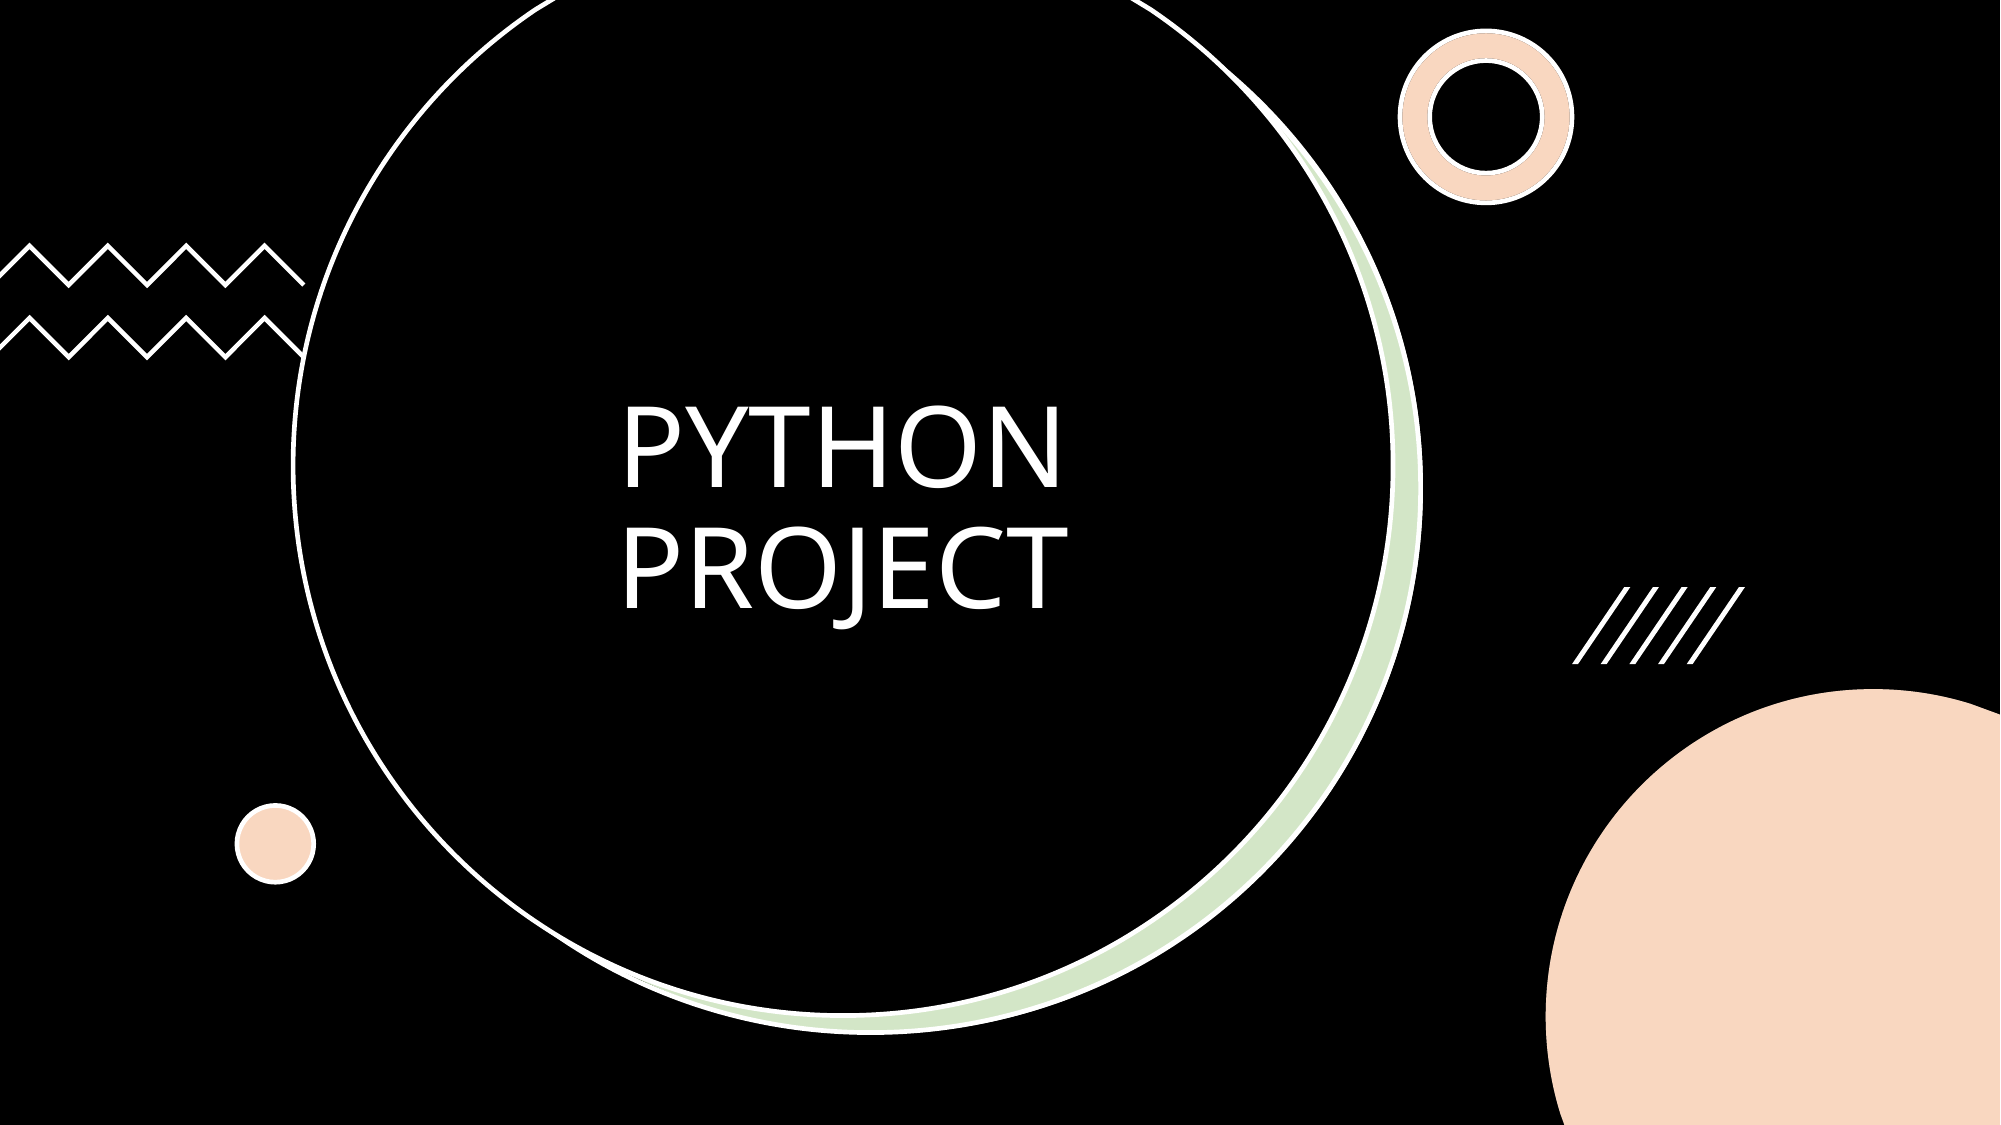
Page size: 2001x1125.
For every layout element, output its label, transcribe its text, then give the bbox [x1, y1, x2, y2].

text_box [563, 168, 1422, 1034]
text_box [235, 804, 315, 884]
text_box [0, 242, 306, 361]
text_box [1572, 586, 1745, 665]
title PYTHON PROJECT [367, 146, 1317, 641]
text_box [1544, 688, 2000, 1125]
text_box [1245, 87, 1300, 146]
text_box [292, 184, 1395, 1017]
text_box [1210, 53, 1305, 146]
text_box [0, 0, 2000, 1125]
text_box [849, 162, 1424, 1035]
text_box [1398, 29, 1574, 204]
text_box [394, 0, 1292, 146]
